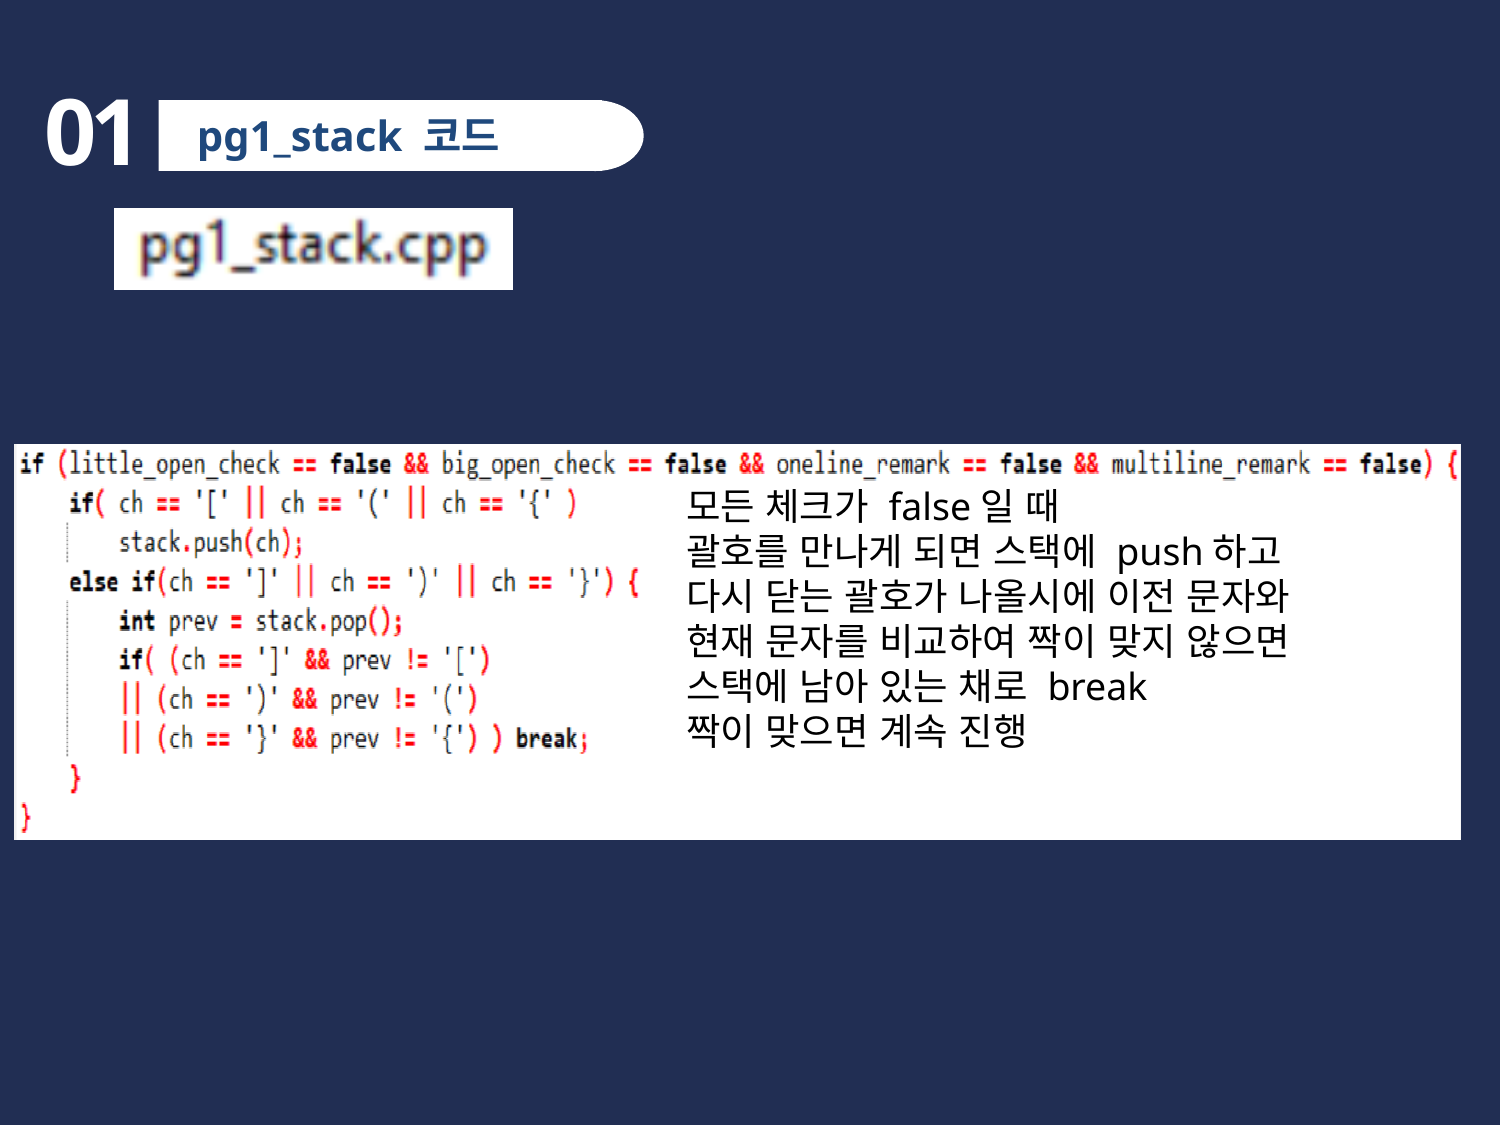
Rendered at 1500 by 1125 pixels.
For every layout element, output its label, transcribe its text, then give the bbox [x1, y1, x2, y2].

text_box 01 [29, 66, 195, 191]
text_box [14, 444, 1461, 840]
picture [114, 208, 513, 290]
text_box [158, 99, 644, 172]
